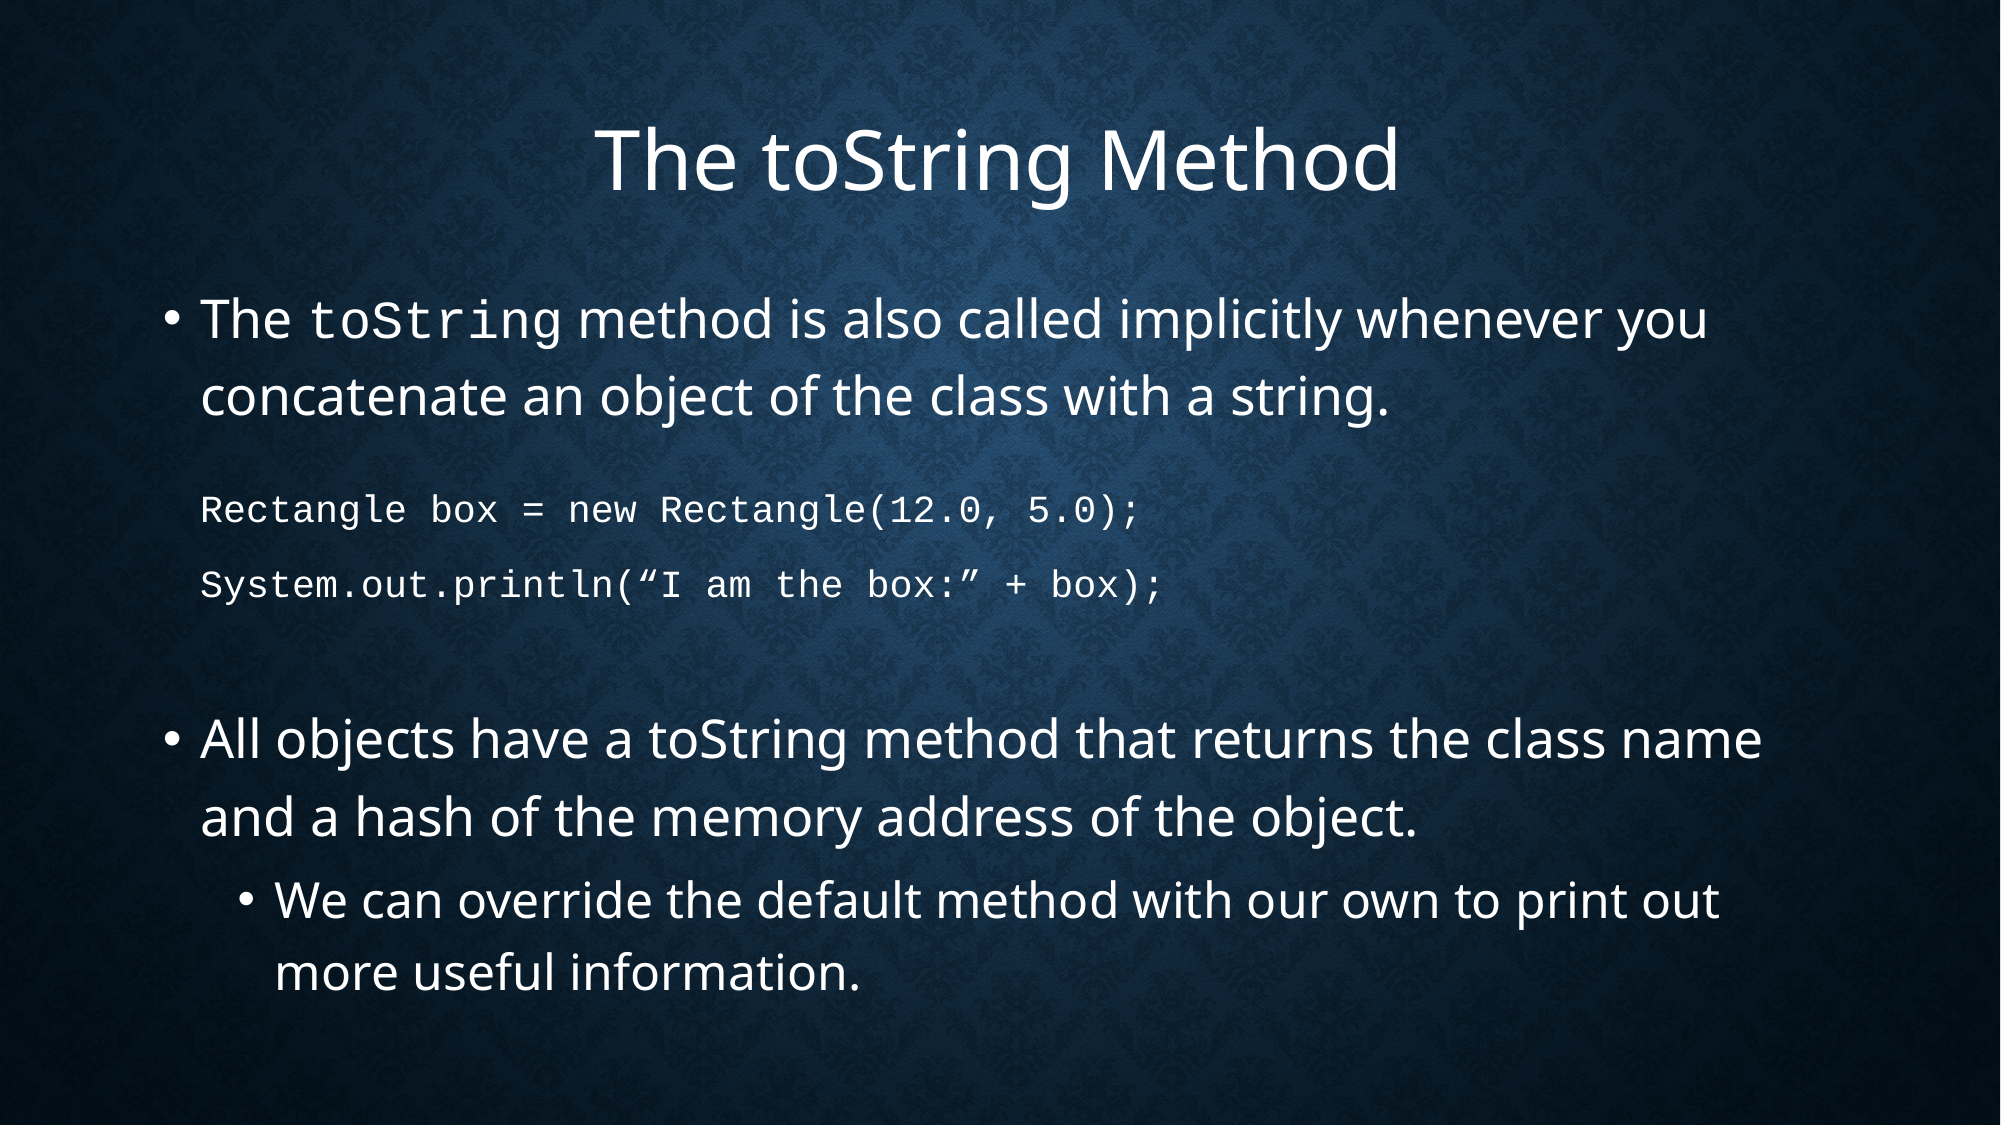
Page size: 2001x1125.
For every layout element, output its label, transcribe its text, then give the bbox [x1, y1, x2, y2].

text_box The toString Method [374, 99, 1625, 215]
list The toString method is also called implicitly whenever you concatenate an object of the class with a string. Rectangle box = new Rectangle(12.0, 5.0); System.out.println(“I am the box:” + box); All objects have a toString method that returns the class name and a hash of the memory address of the object. We can override the default method with our own to print out more useful information. [147, 264, 1869, 1013]
